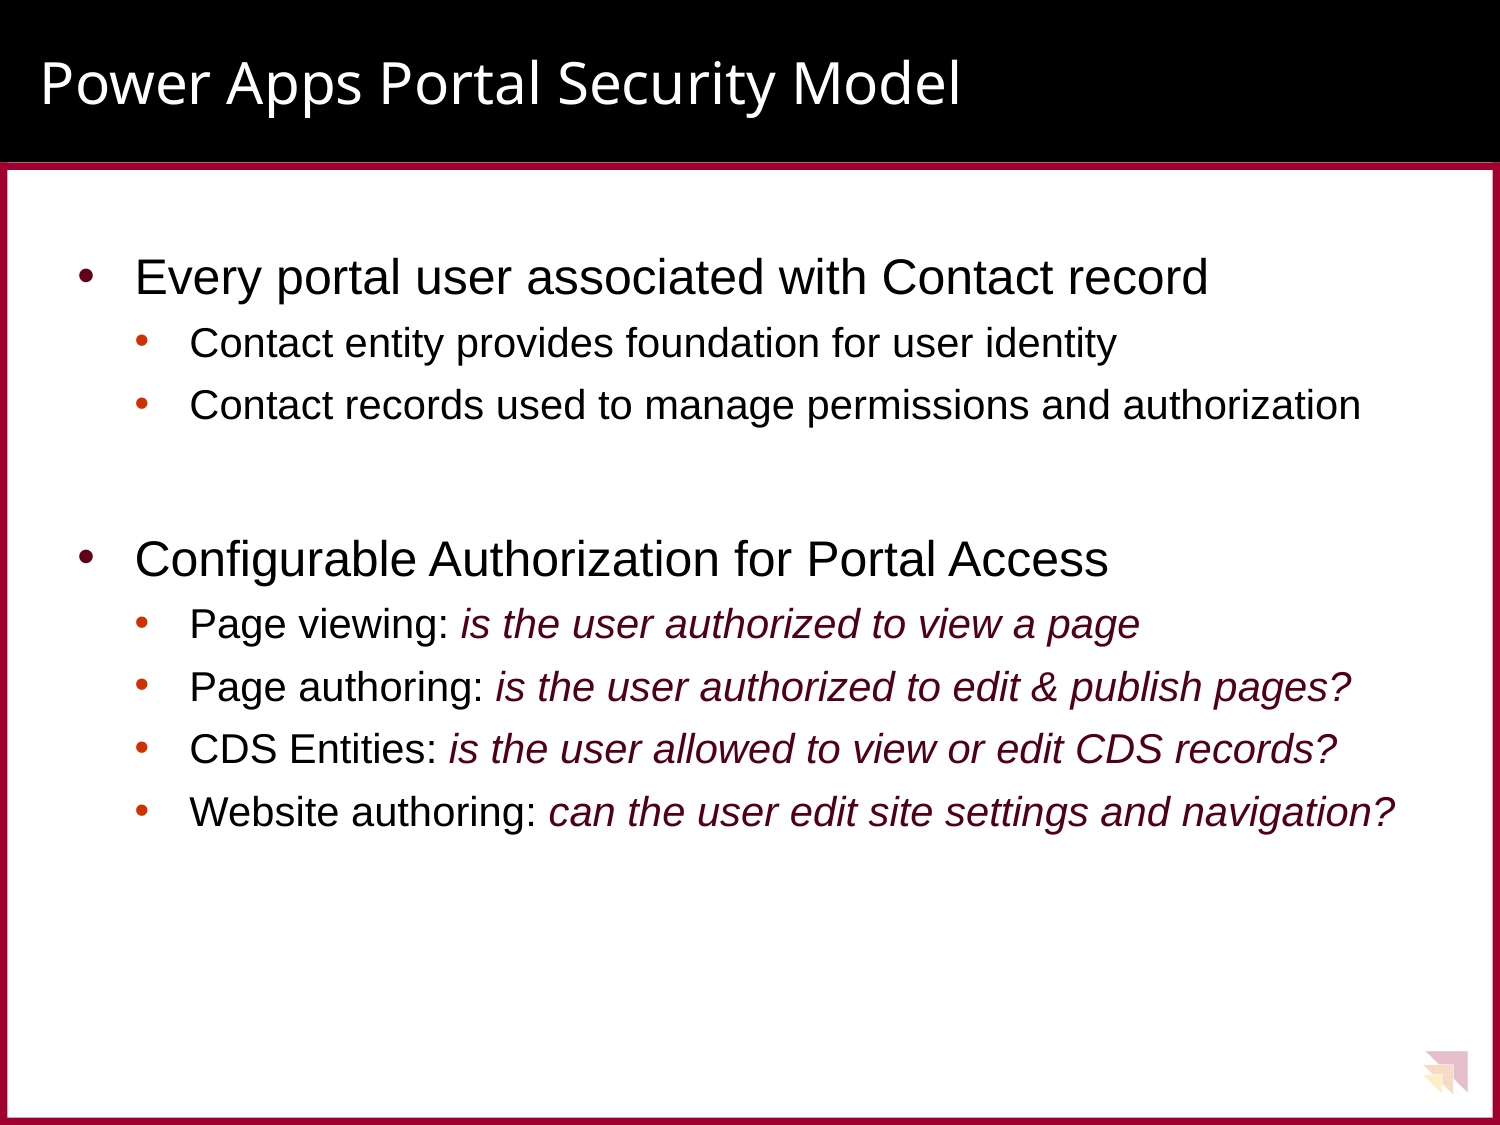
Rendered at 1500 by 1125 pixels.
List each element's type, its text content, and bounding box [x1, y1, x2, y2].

list Every portal user associated with Contact record Contact entity provides foundation for user identity Contact records used to manage permissions and authorization Configurable Authorization for Portal Access Page viewing: is the user authorized to view a page Page authoring: is the user authorized to edit & publish pages? CDS Entities: is the user allowed to view or edit CDS records? Website authoring: can the user edit site settings and navigation? [62, 237, 1438, 1088]
title Power Apps Portal Security Model [24, 12, 1438, 150]
